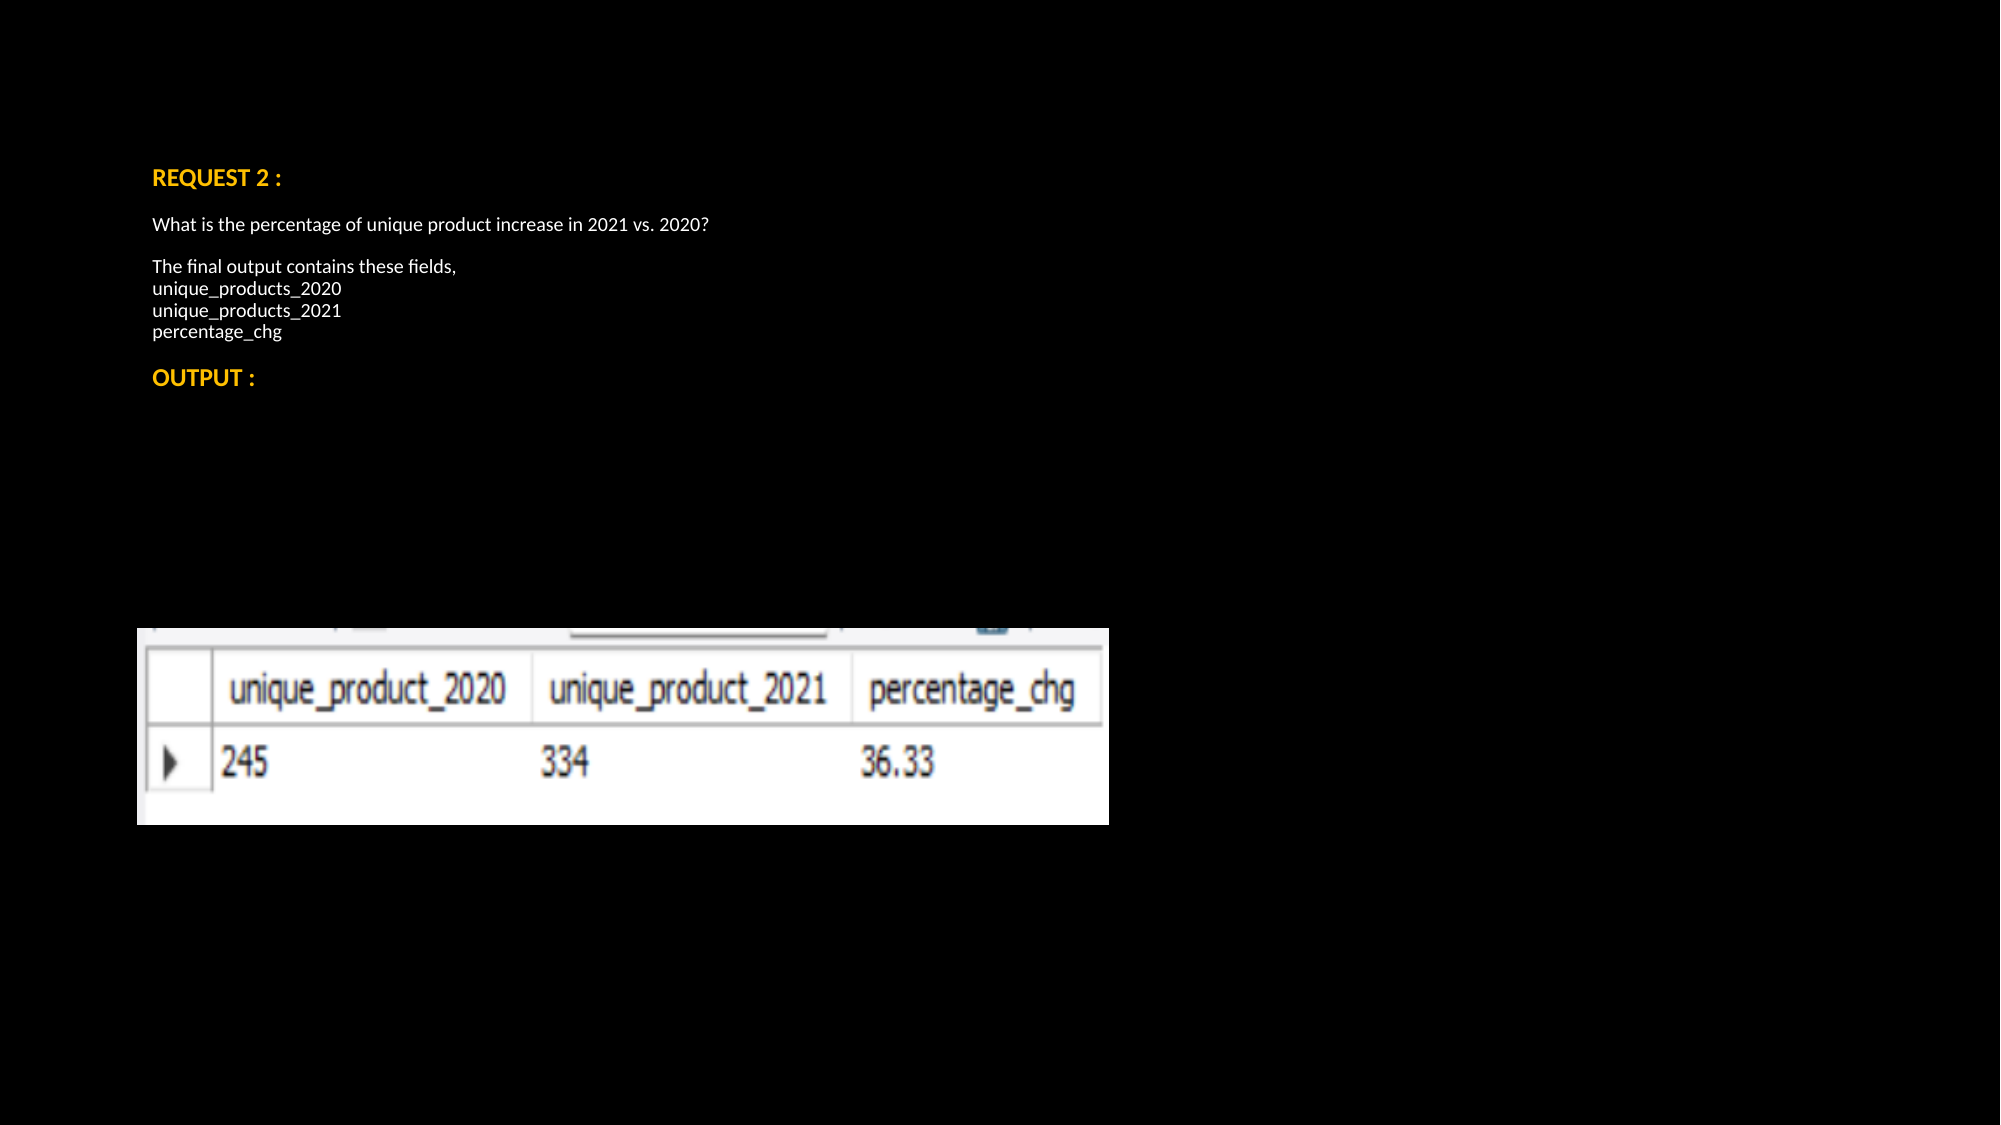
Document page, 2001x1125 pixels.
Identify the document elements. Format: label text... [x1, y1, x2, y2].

title REQUEST 2 : What is the percentage of unique product increase in 2021 vs. 2020? The final output contains these fields, unique_products_2020 unique_products_2021 percentage_chg OUTPUT : [137, 45, 1863, 428]
picture [137, 628, 1109, 825]
